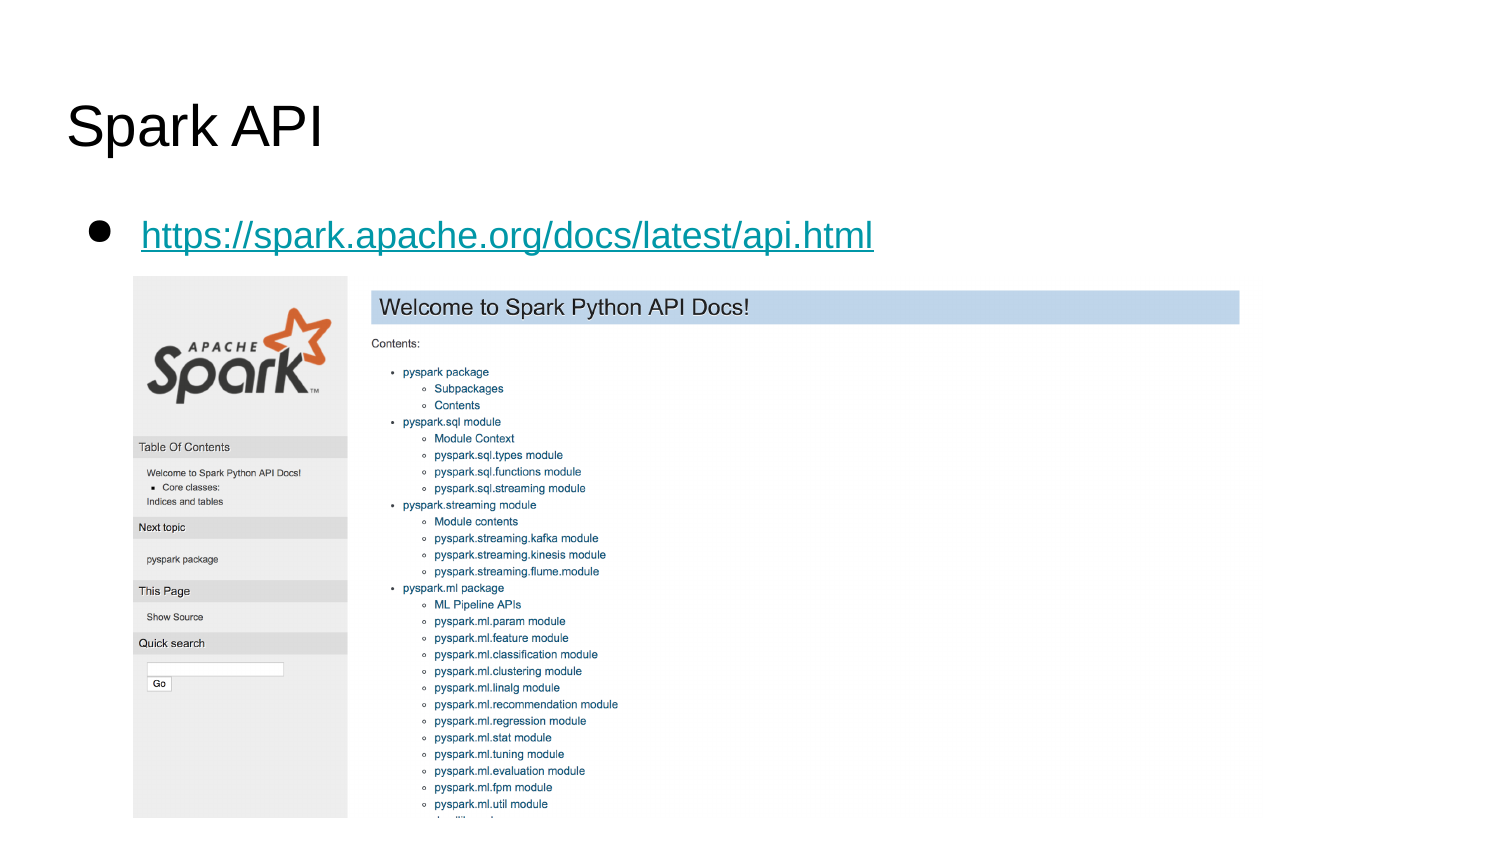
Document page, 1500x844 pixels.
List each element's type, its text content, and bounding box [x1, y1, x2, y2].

title Spark API [51, 72, 1449, 167]
list https://spark.apache.org/docs/latest/api.html [51, 189, 1449, 750]
picture [133, 276, 1263, 818]
